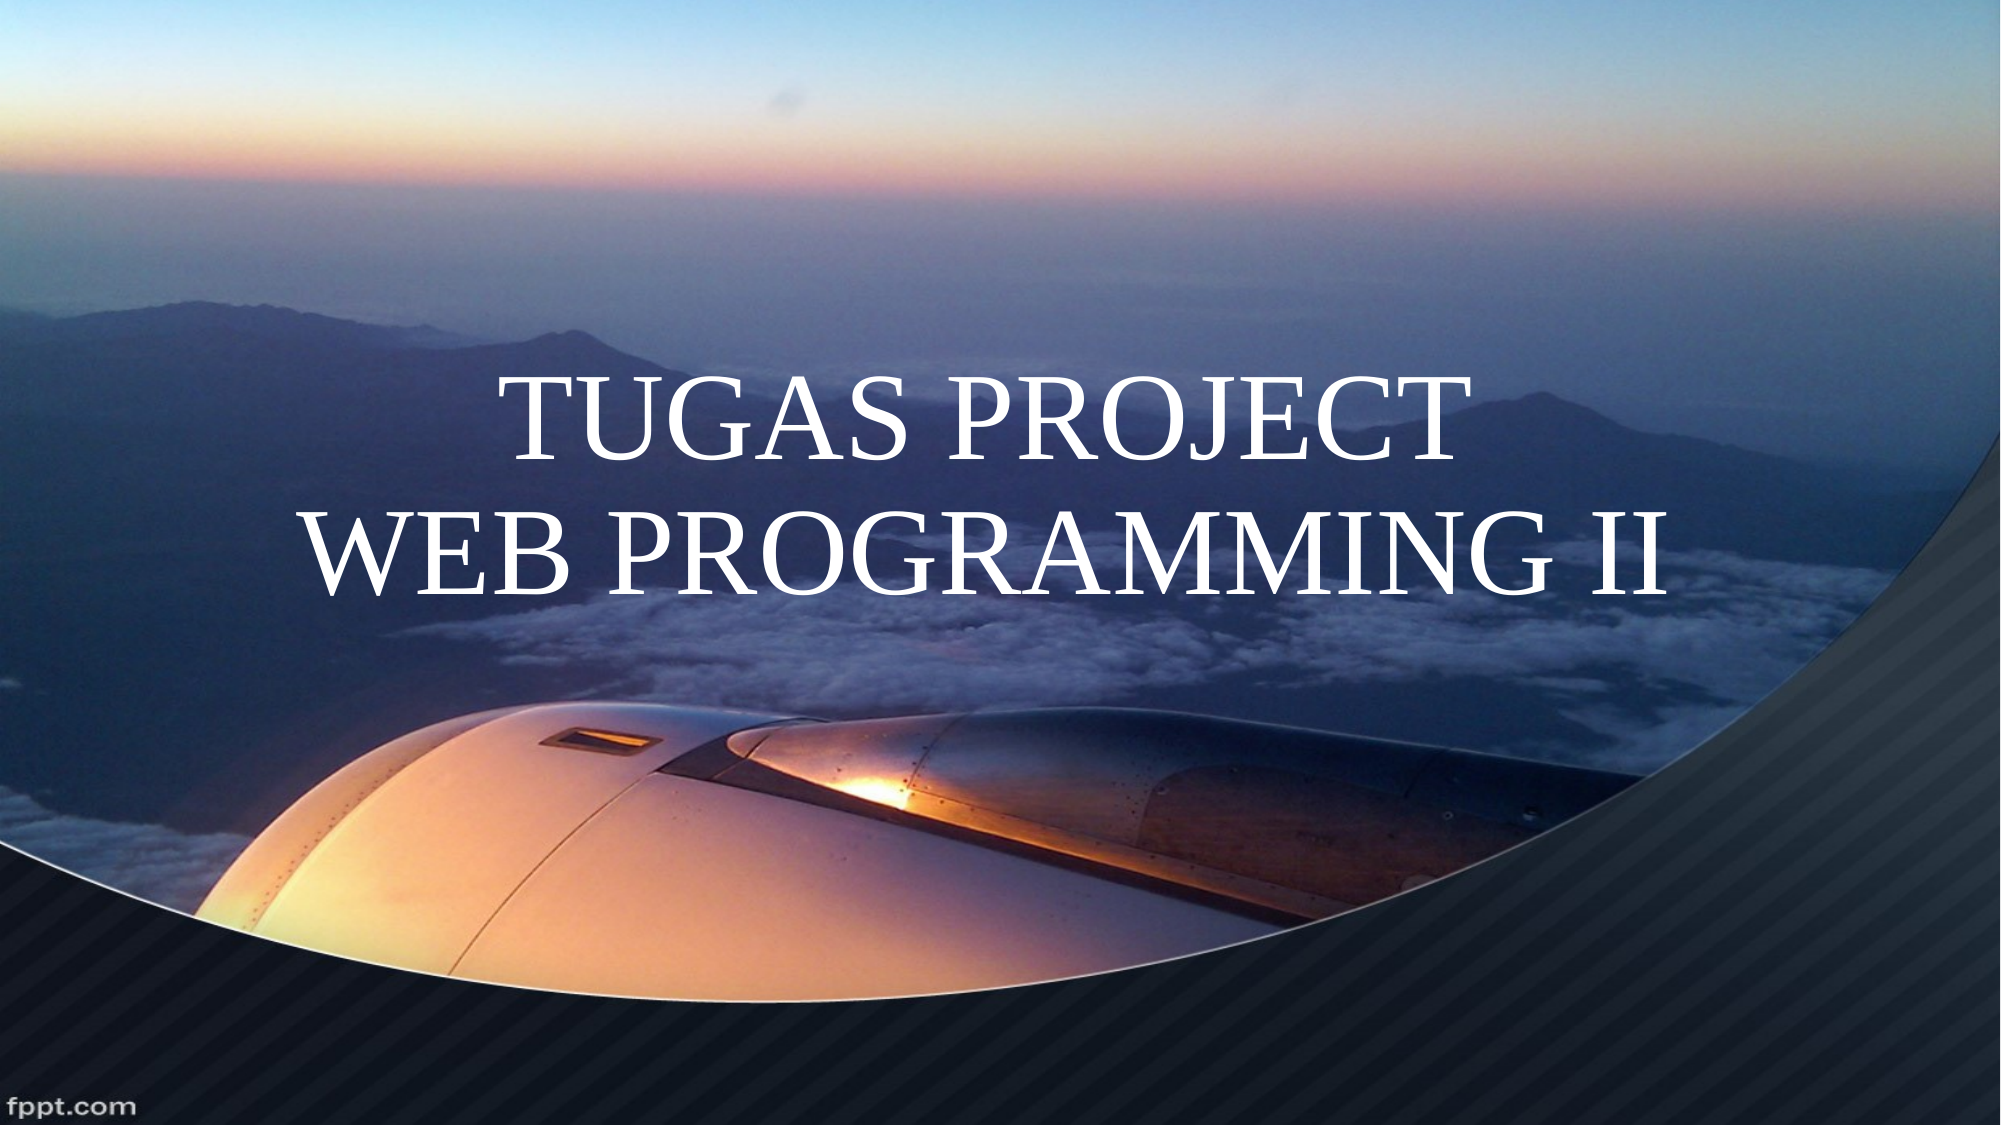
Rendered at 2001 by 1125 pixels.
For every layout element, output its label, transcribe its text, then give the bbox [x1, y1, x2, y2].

picture [0, 0, 2001, 1125]
title TUGAS PROJECT WEB PROGRAMMING II [264, 365, 1736, 609]
